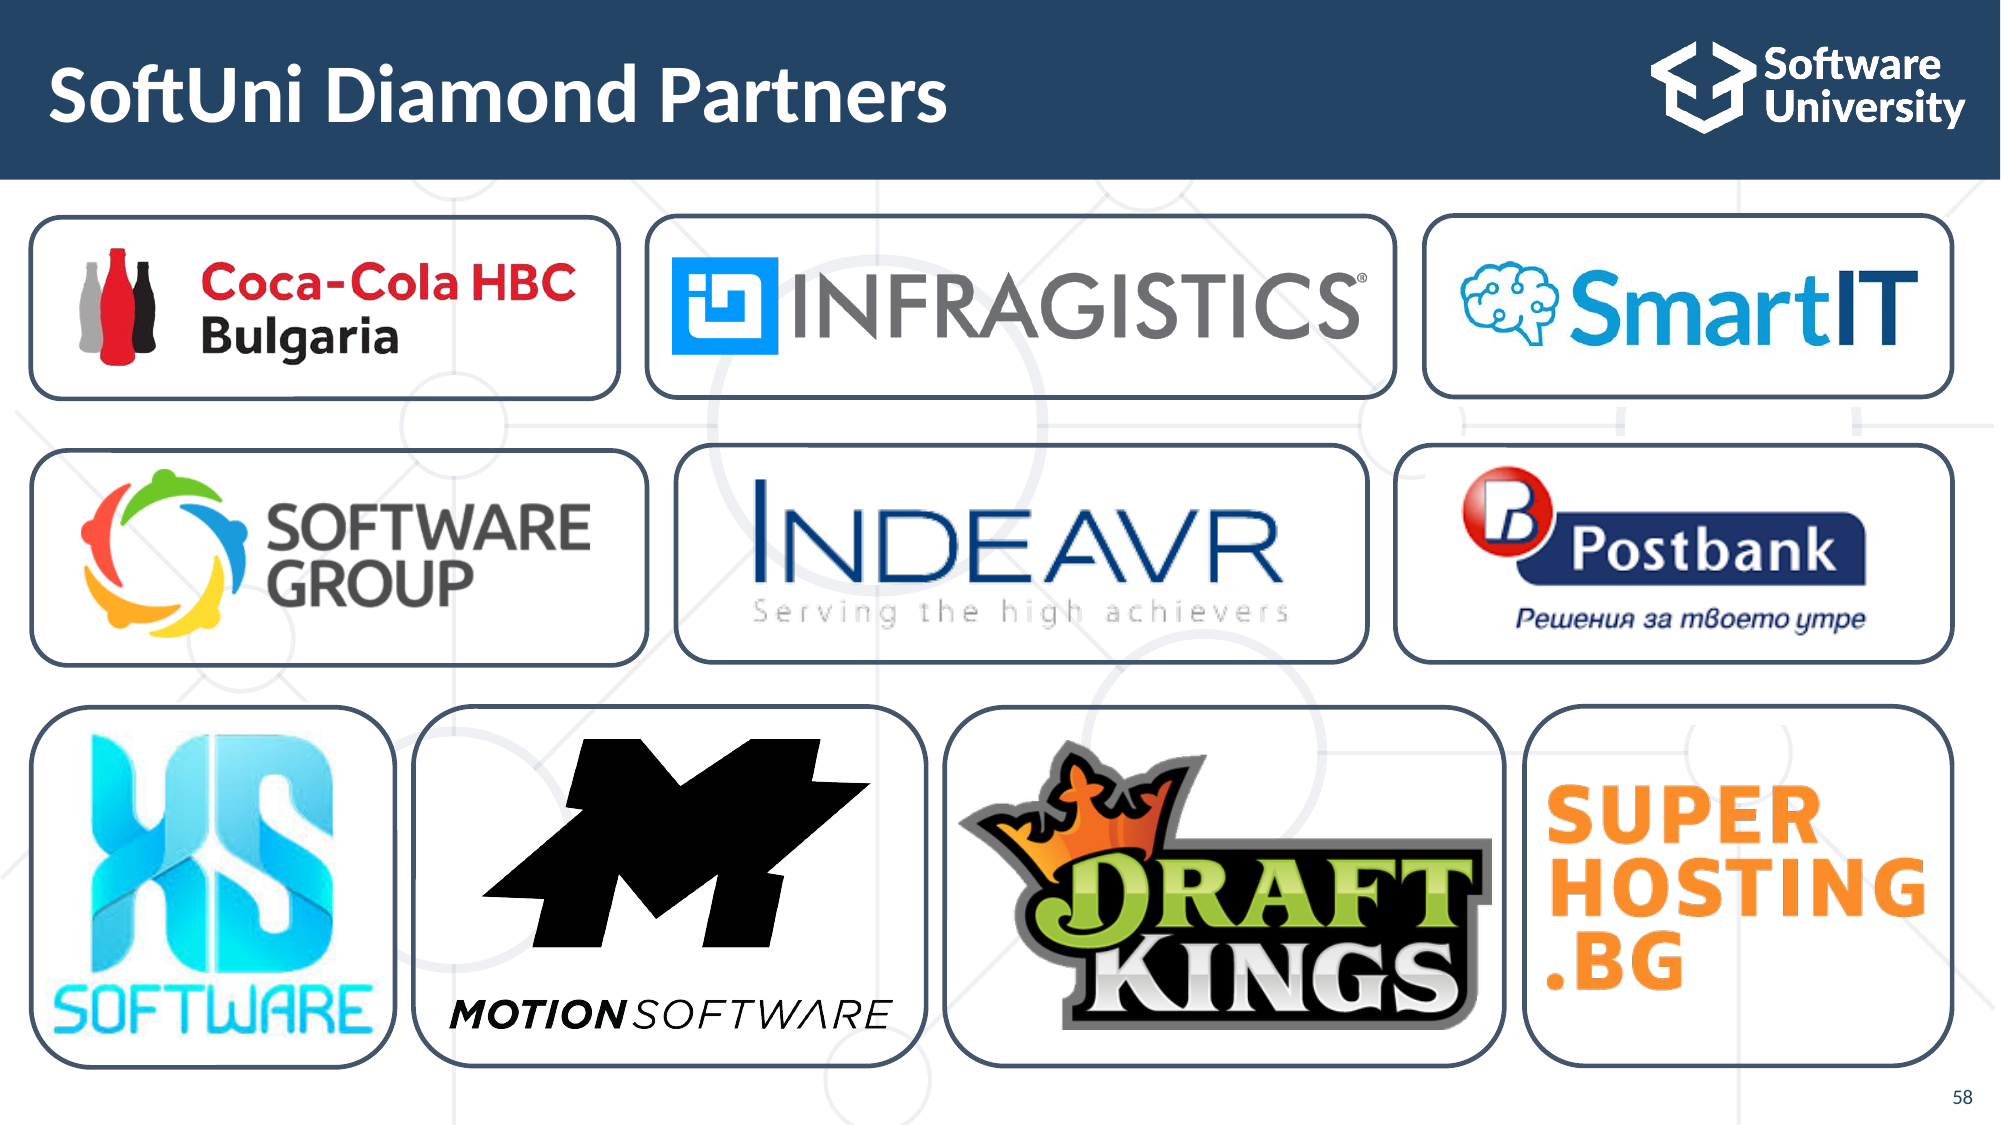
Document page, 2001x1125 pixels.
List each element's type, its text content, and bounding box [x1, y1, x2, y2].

text_box [1524, 721, 1953, 1066]
text_box [1932, 448, 1953, 659]
picture [30, 702, 396, 1067]
text_box [413, 706, 927, 1067]
text_box [944, 707, 1505, 1067]
picture [1386, 216, 1991, 407]
picture [1537, 773, 1934, 1001]
text_box [676, 445, 1368, 663]
picture [1424, 436, 1929, 725]
picture [1651, 41, 1966, 134]
picture [724, 450, 1315, 653]
text_box [1395, 447, 1419, 661]
text_box [595, 218, 619, 399]
slide_number 58 [1927, 1067, 1989, 1117]
picture [957, 740, 1492, 1030]
picture [22, 95, 648, 687]
text_box [647, 215, 1381, 398]
picture [672, 256, 1367, 355]
title SoftUni Diamond Partners [31, 16, 1625, 162]
text_box [30, 217, 56, 399]
picture [449, 739, 893, 1030]
